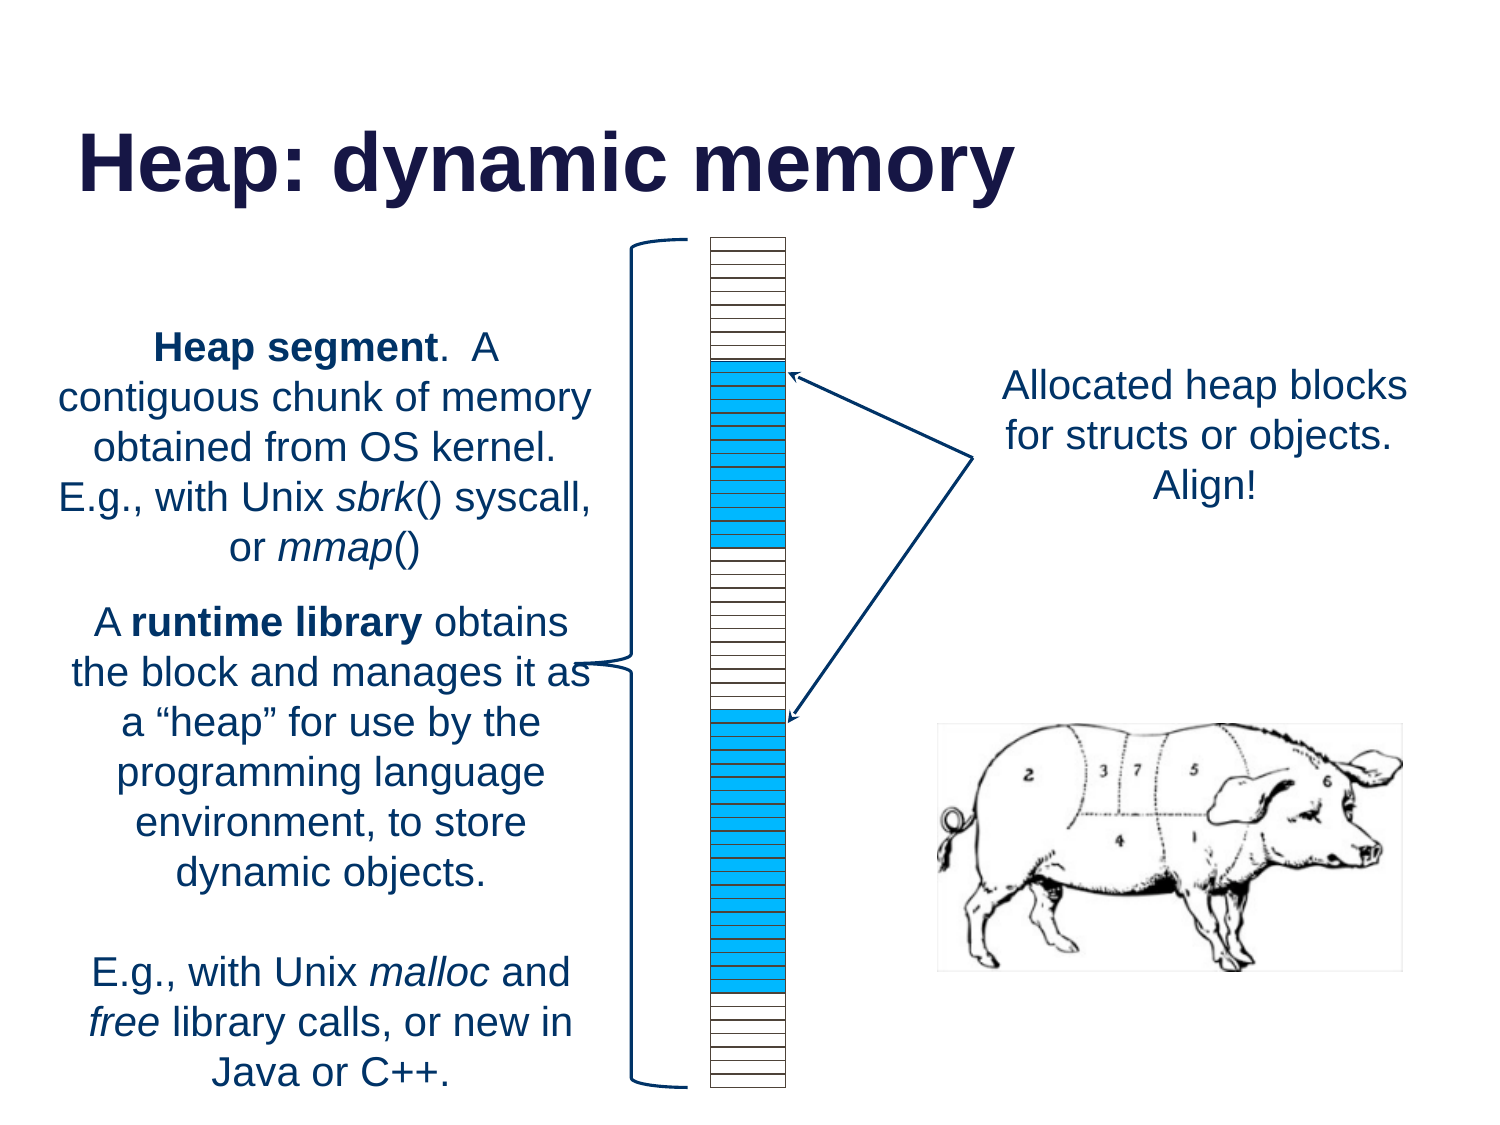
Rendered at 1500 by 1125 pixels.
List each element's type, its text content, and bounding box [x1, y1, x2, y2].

text_box [716, 366, 780, 371]
text_box [716, 407, 780, 412]
text_box [717, 718, 779, 722]
title Heap: dynamic memory [62, 0, 1313, 217]
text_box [787, 372, 974, 458]
text_box [717, 381, 779, 385]
text_box Heap segment. A contiguous chunk of memory obtained from OS kernel. E.g., with Unix sbrk() syscall, or mmap() [37, 312, 613, 628]
text_box [716, 852, 780, 857]
text_box [717, 462, 779, 466]
text_box [716, 488, 780, 493]
text_box [716, 515, 780, 520]
text_box Allocated heap blocks for structs or objects. Align! [972, 350, 1438, 566]
text_box [716, 447, 780, 452]
text_box [716, 893, 780, 898]
text_box [716, 744, 780, 749]
text_box [716, 960, 780, 965]
text_box [716, 812, 780, 817]
text_box [716, 920, 779, 924]
text_box A runtime library obtains the block and manages it as a “heap” for use by the programming language environment, to store dynamic objects. E.g., with Unix malloc and free library calls, or new in Java or C++. [50, 587, 613, 1125]
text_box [787, 458, 974, 724]
picture [937, 722, 1404, 973]
text_box [717, 934, 779, 938]
text_box [613, 239, 688, 1088]
